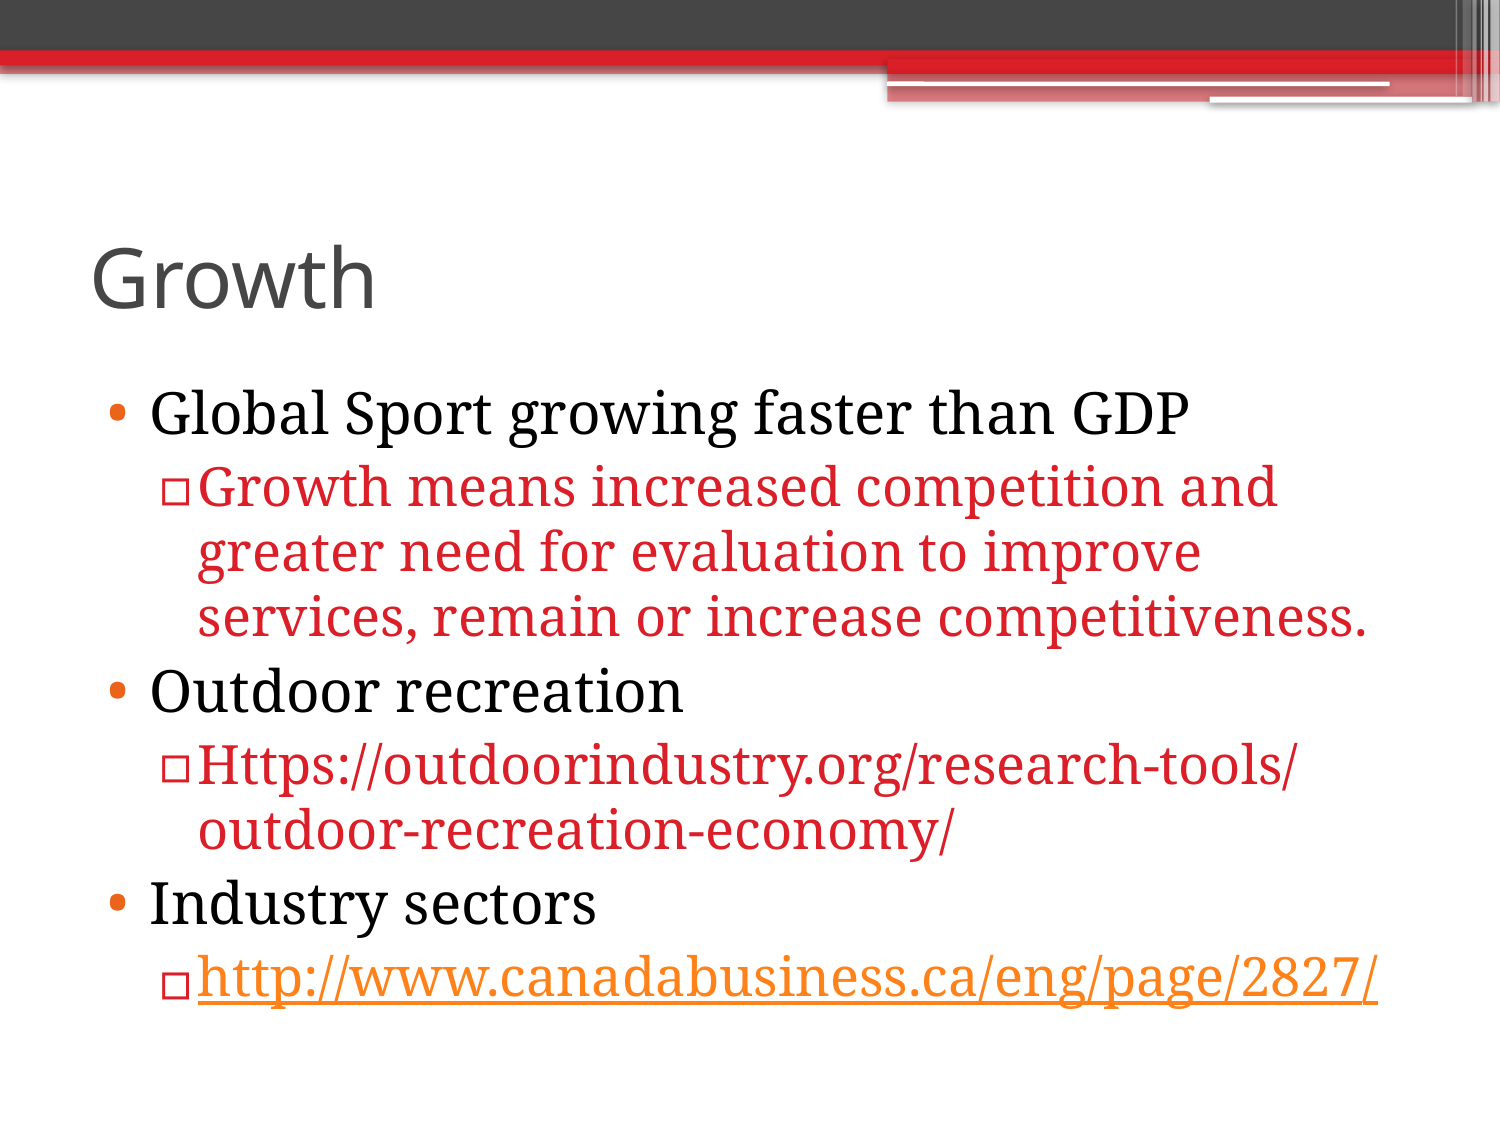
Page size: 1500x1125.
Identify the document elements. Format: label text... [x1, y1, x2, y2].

title Growth [75, 187, 1425, 363]
list Global Sport growing faster than GDP Growth means increased competition and greater need for evaluation to improve services, remain or increase competitiveness. Outdoor recreation Https://outdoorindustry.org/research-tools/outdoor-recreation-economy/ Industry sectors http://www.canadabusiness.ca/eng/page/2827/ [75, 368, 1425, 1079]
